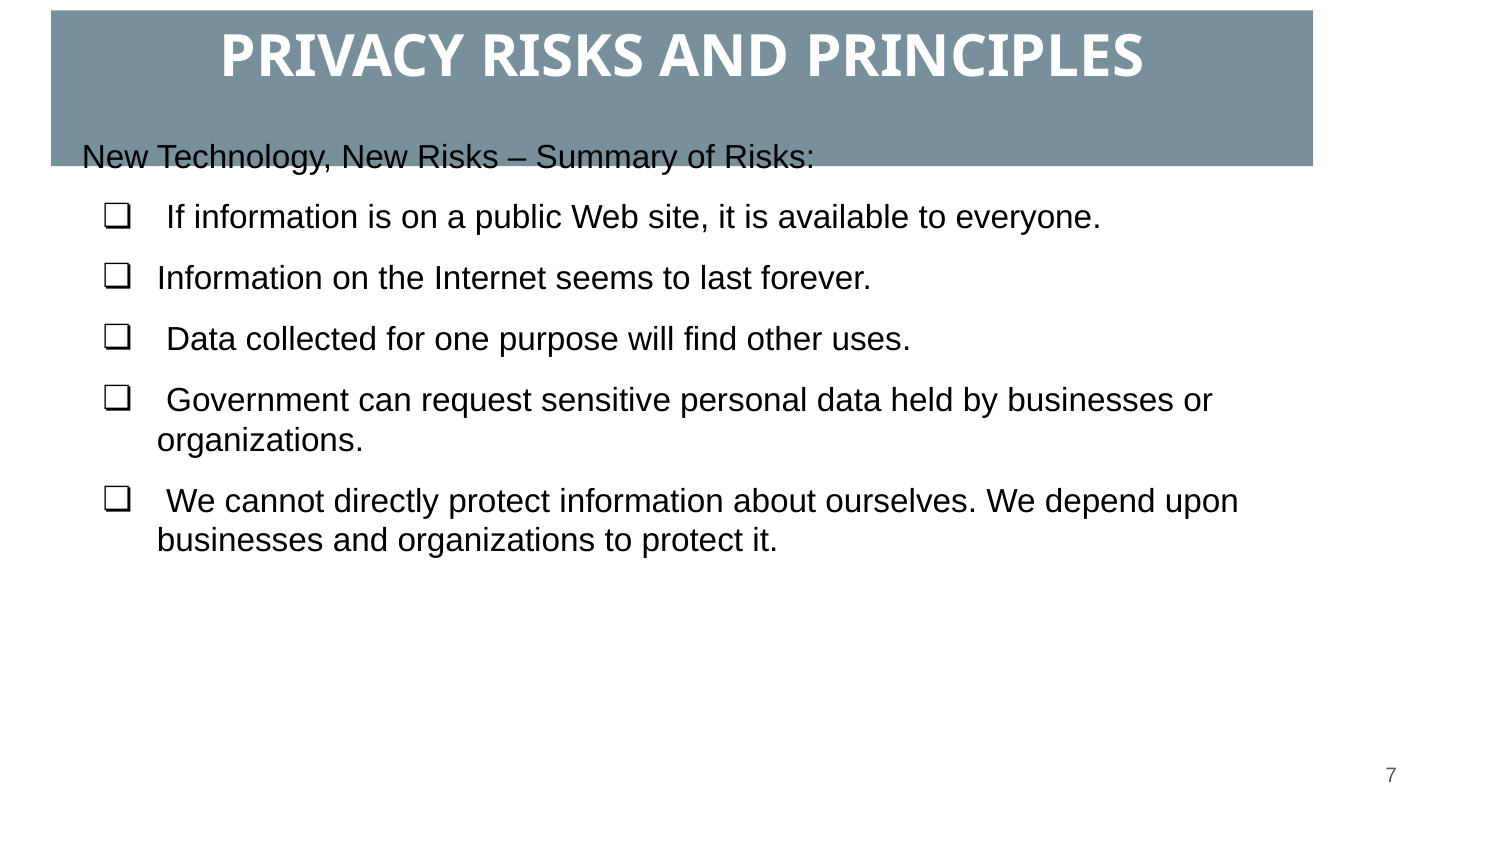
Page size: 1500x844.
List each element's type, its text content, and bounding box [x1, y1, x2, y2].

text_box New Technology, New Risks – Summary of Risks: If information is on a public Web site, it is available to everyone. Information on the Internet seems to last forever. Data collected for one purpose will find other uses. Government can request sensitive personal data held by businesses or organizations. We cannot directly protect information about ourselves. We depend upon businesses and organizations to protect it. [66, 119, 1343, 574]
slide_number ‹#› [1334, 751, 1412, 797]
title PRIVACY RISKS AND PRINCIPLES [51, 10, 1314, 167]
